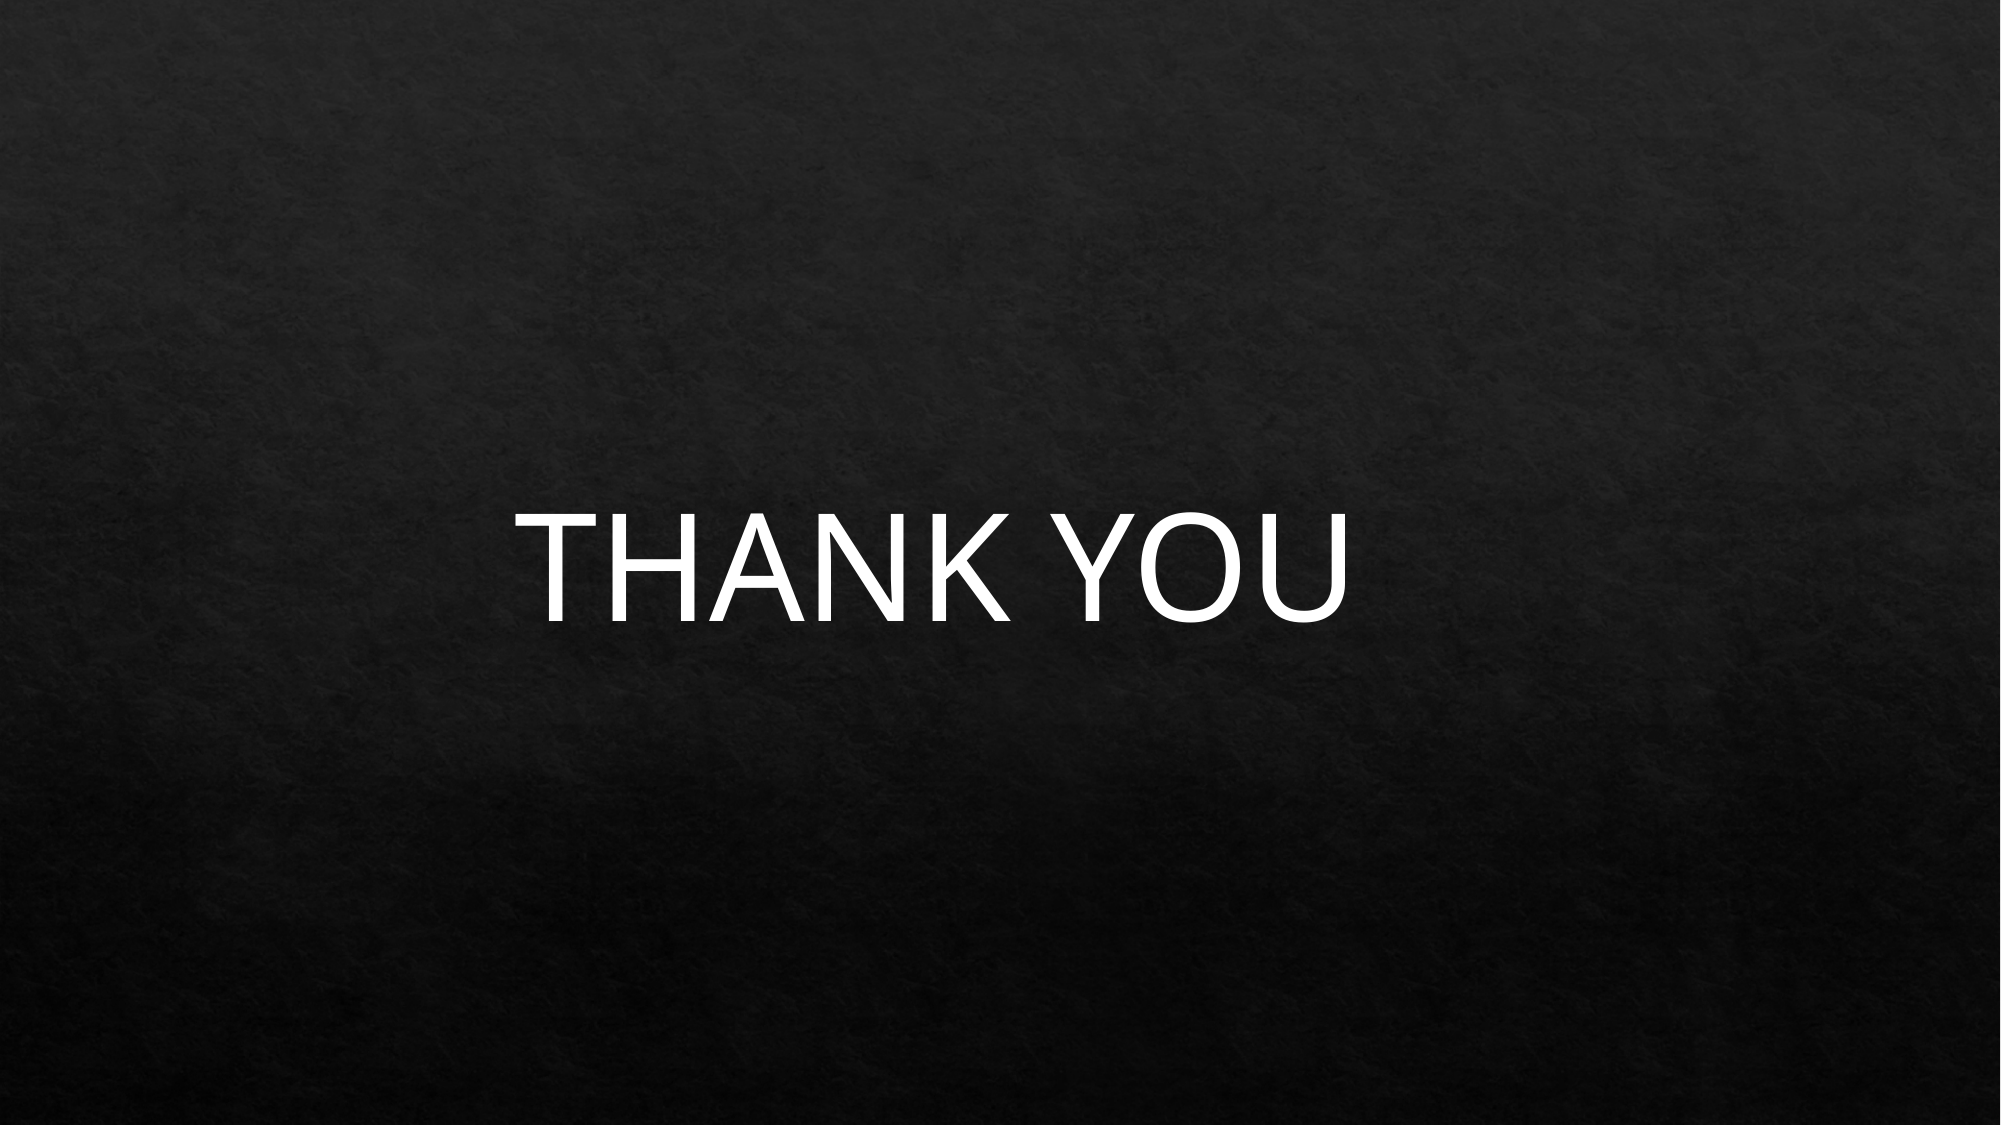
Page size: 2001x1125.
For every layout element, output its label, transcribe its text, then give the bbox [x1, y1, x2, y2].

text_box THANK YOU [500, 463, 1500, 659]
